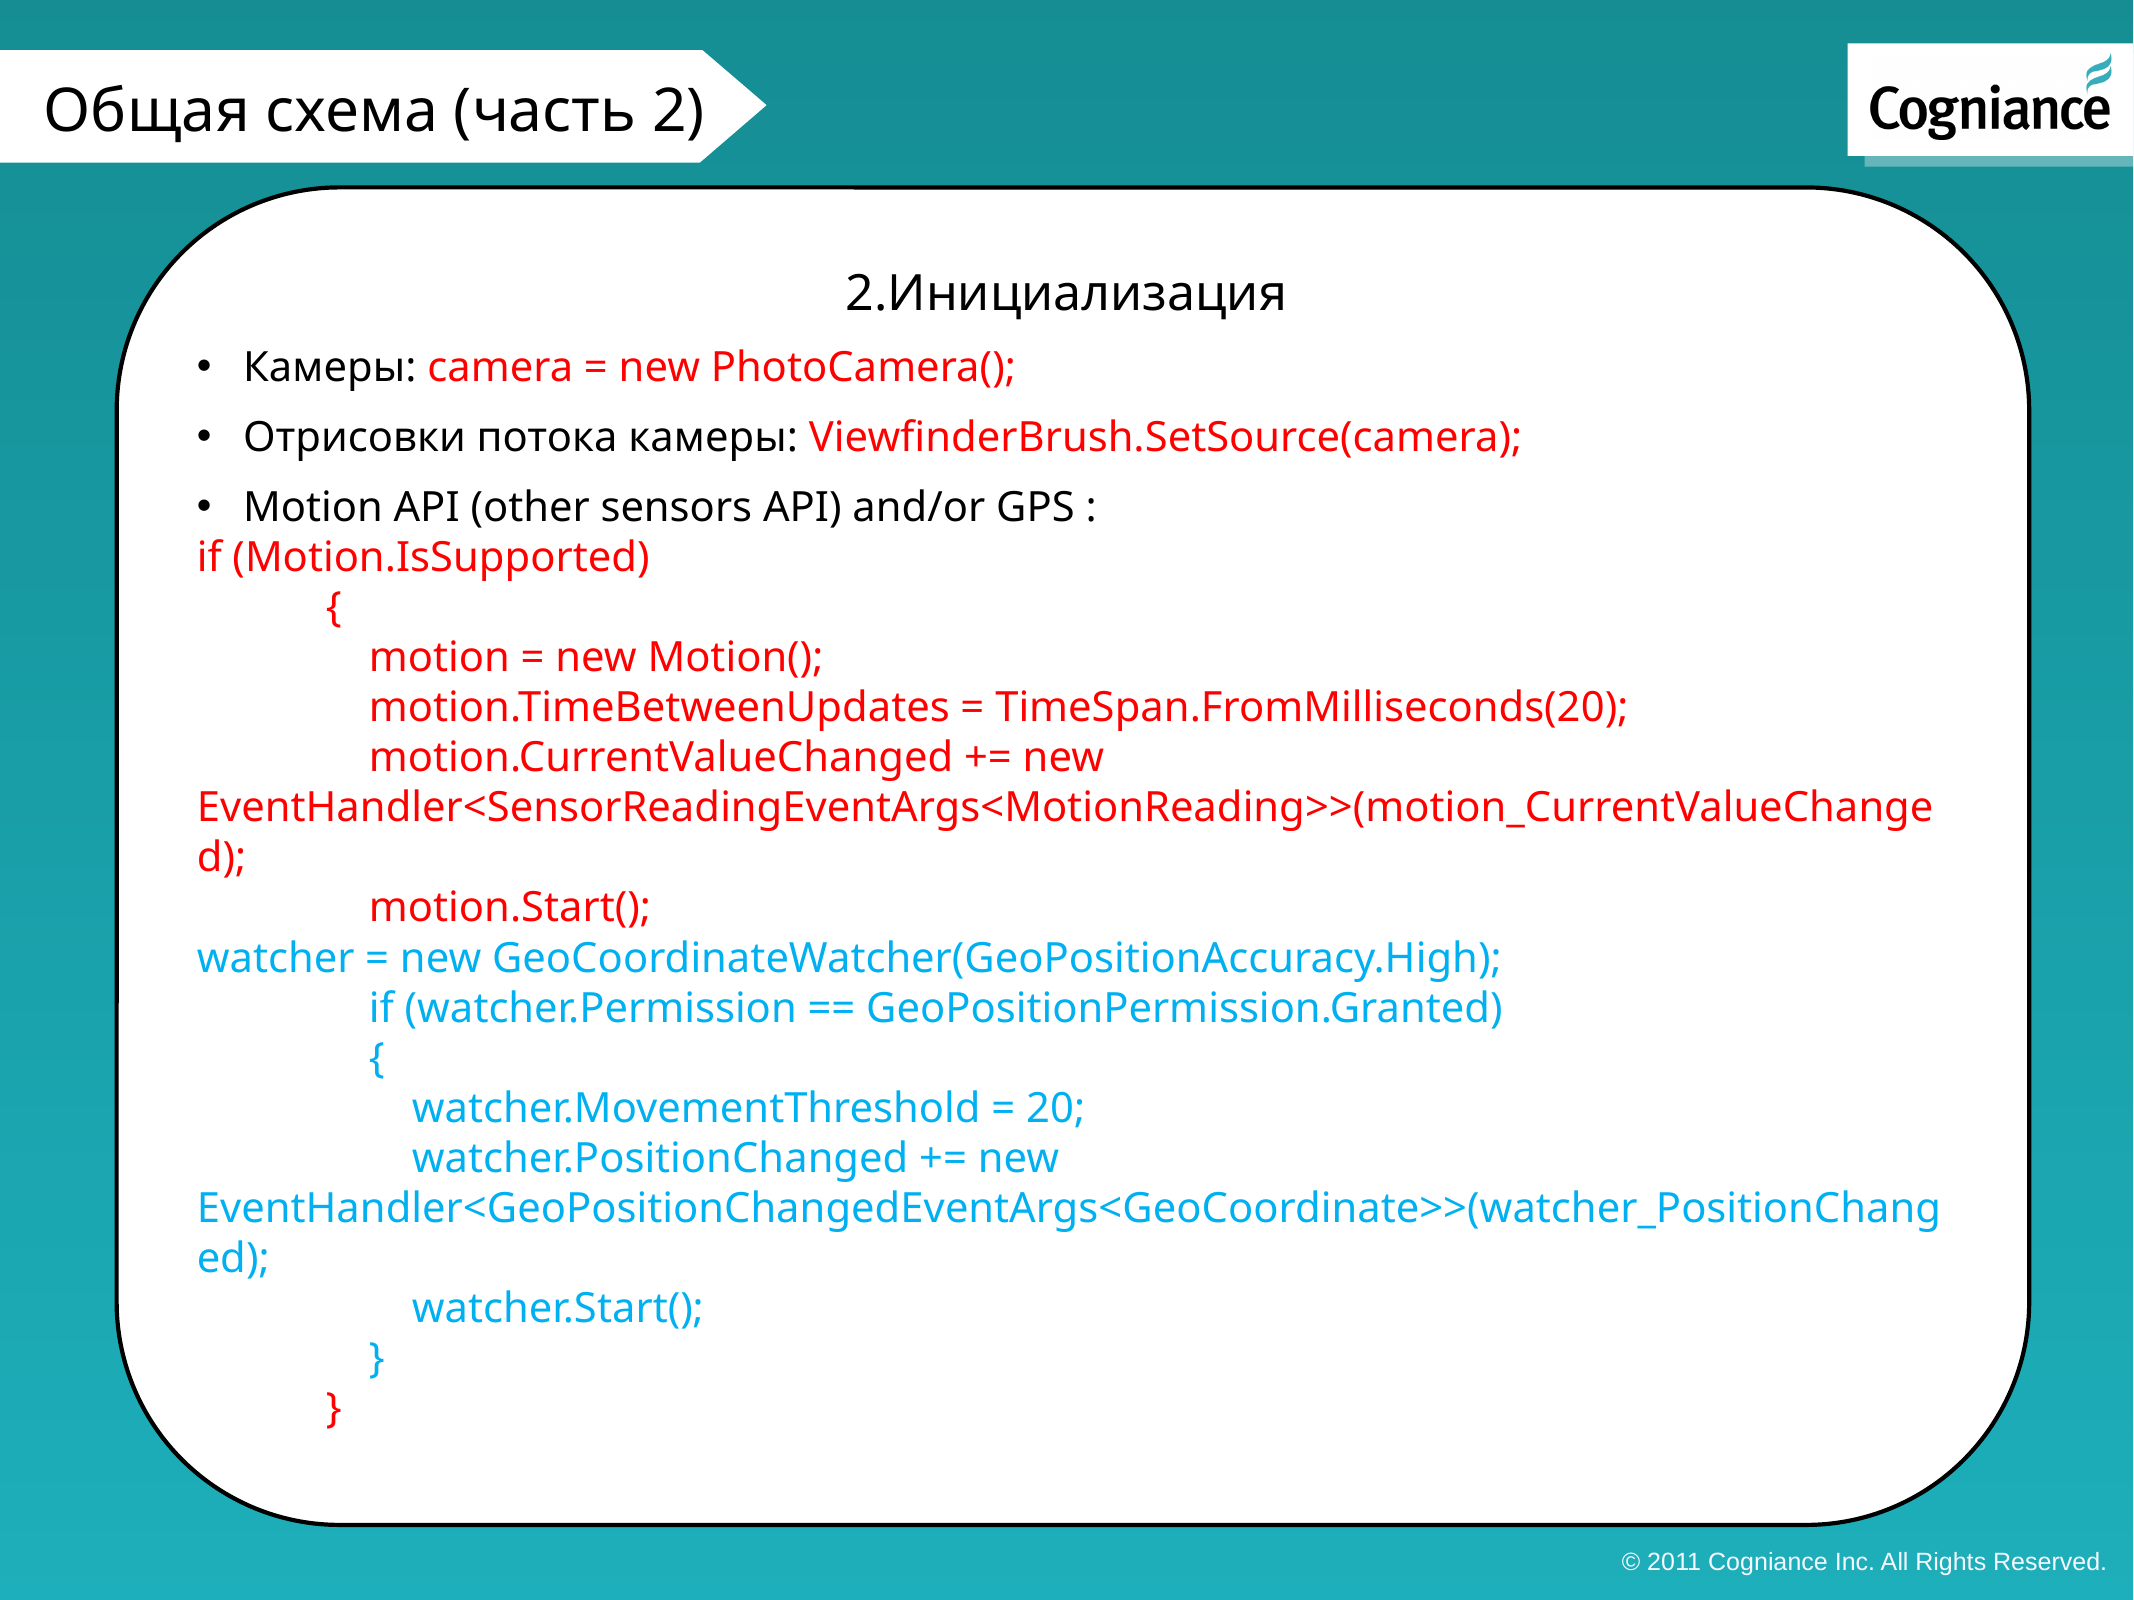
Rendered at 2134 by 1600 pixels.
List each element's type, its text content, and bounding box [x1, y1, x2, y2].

text_box [1864, 156, 2134, 167]
text_box [1847, 43, 2134, 156]
picture [1870, 52, 2112, 140]
text_box 2.Инициализация Камеры: camera = new PhotoCamera(); Отрисовки потока камеры: ViewfinderBrush.SetSource(camera); Motion API (other sensors API) and/or GPS : if (Motion.IsSupported) { motion = new Motion(); motion.TimeBetweenUpdates = TimeSpan.FromMilliseconds(20); motion.CurrentValueChanged += new EventHandler<SensorReadingEventArgs<MotionReading>>(motion_CurrentValueChanged); motion.Start(); watcher = new GeoCoordinateWatcher(GeoPositionAccuracy.High); if (watcher.Permission == GeoPositionPermission.Granted) { watcher.MovementThreshold = 20; watcher.PositionChanged += new EventHandler<GeoPositionChangedEventArgs<GeoCoordinate>>(watcher_PositionChanged); watcher.Start(); } } [116, 187, 2030, 1525]
text_box © 2011 Cogniance Inc. All Rights Reserved. [1399, 1546, 2109, 1576]
text_box [0, 50, 731, 74]
text_box Общая схема (часть 2) [0, 74, 796, 213]
